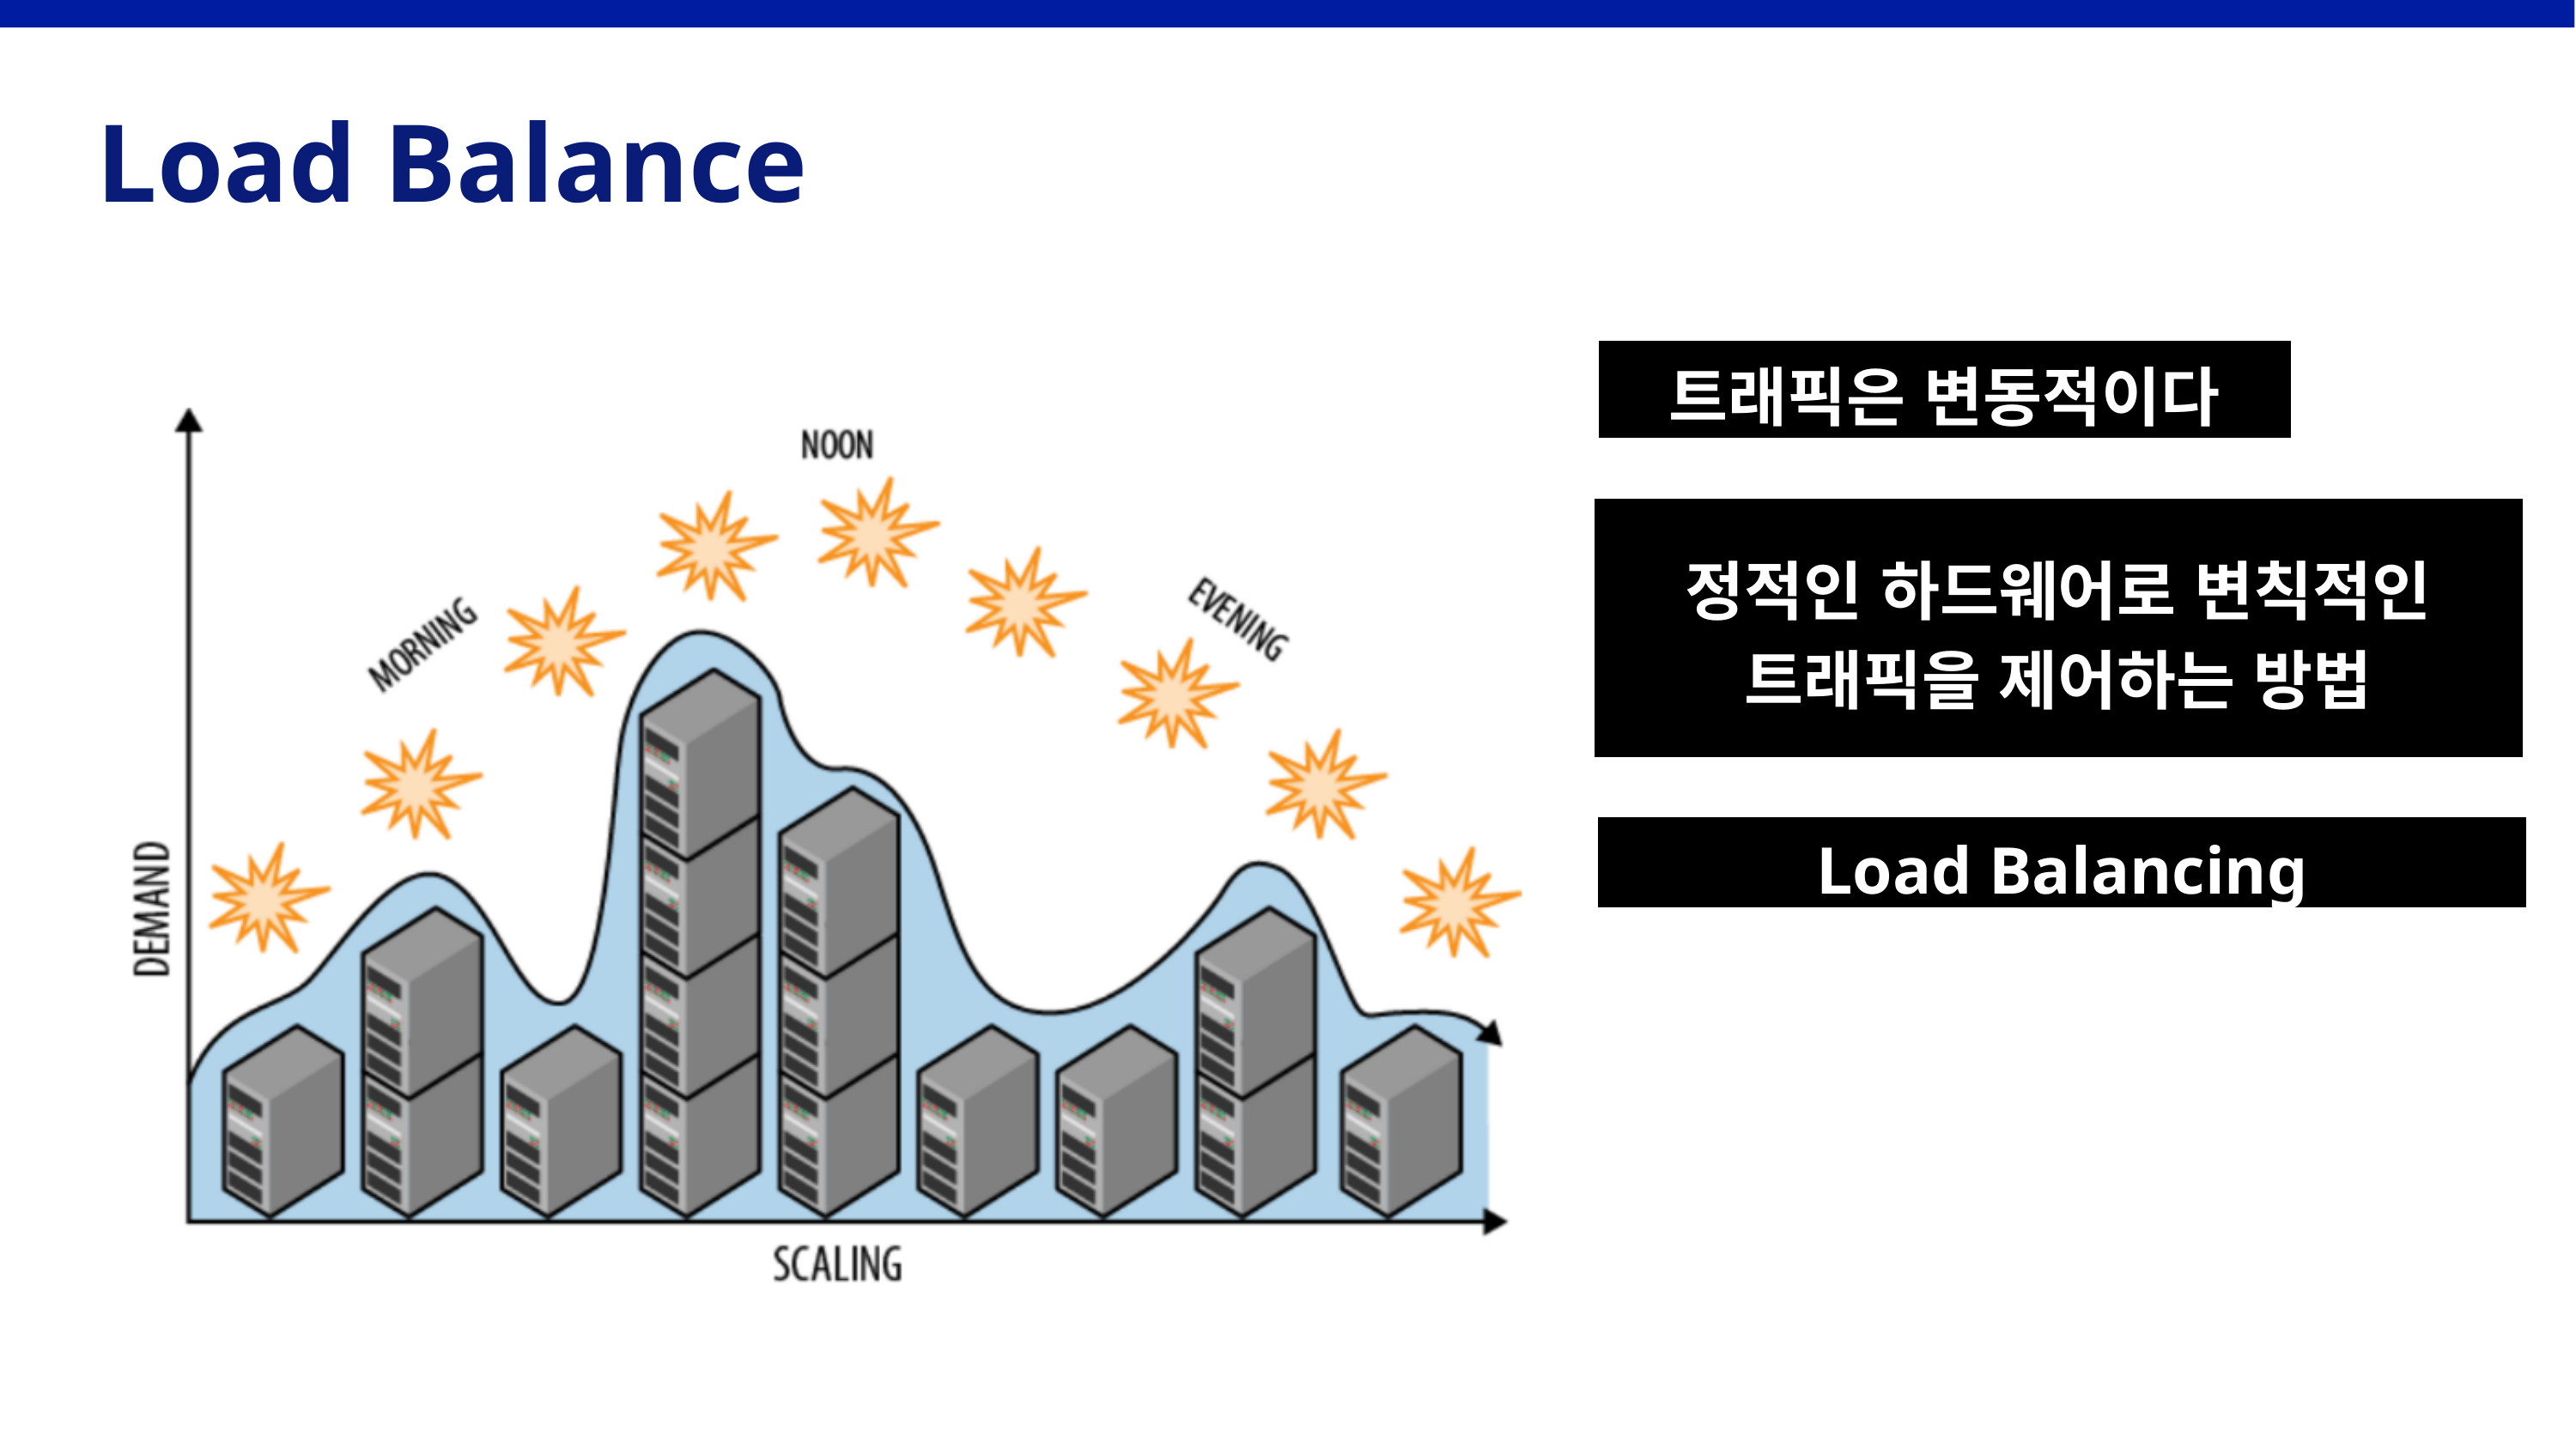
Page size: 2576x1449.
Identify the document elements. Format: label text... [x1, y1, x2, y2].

picture [0, 0, 2576, 27]
text_box Load Balancing [1598, 817, 2526, 907]
picture [75, 340, 1552, 1321]
text_box 정적인 하드웨어로 변칙적인 트래픽을 제어하는 방법 [1595, 499, 2523, 757]
text_box 트래픽은 변동적이다 [1599, 341, 2291, 438]
text_box Load Balance [96, 80, 1267, 219]
